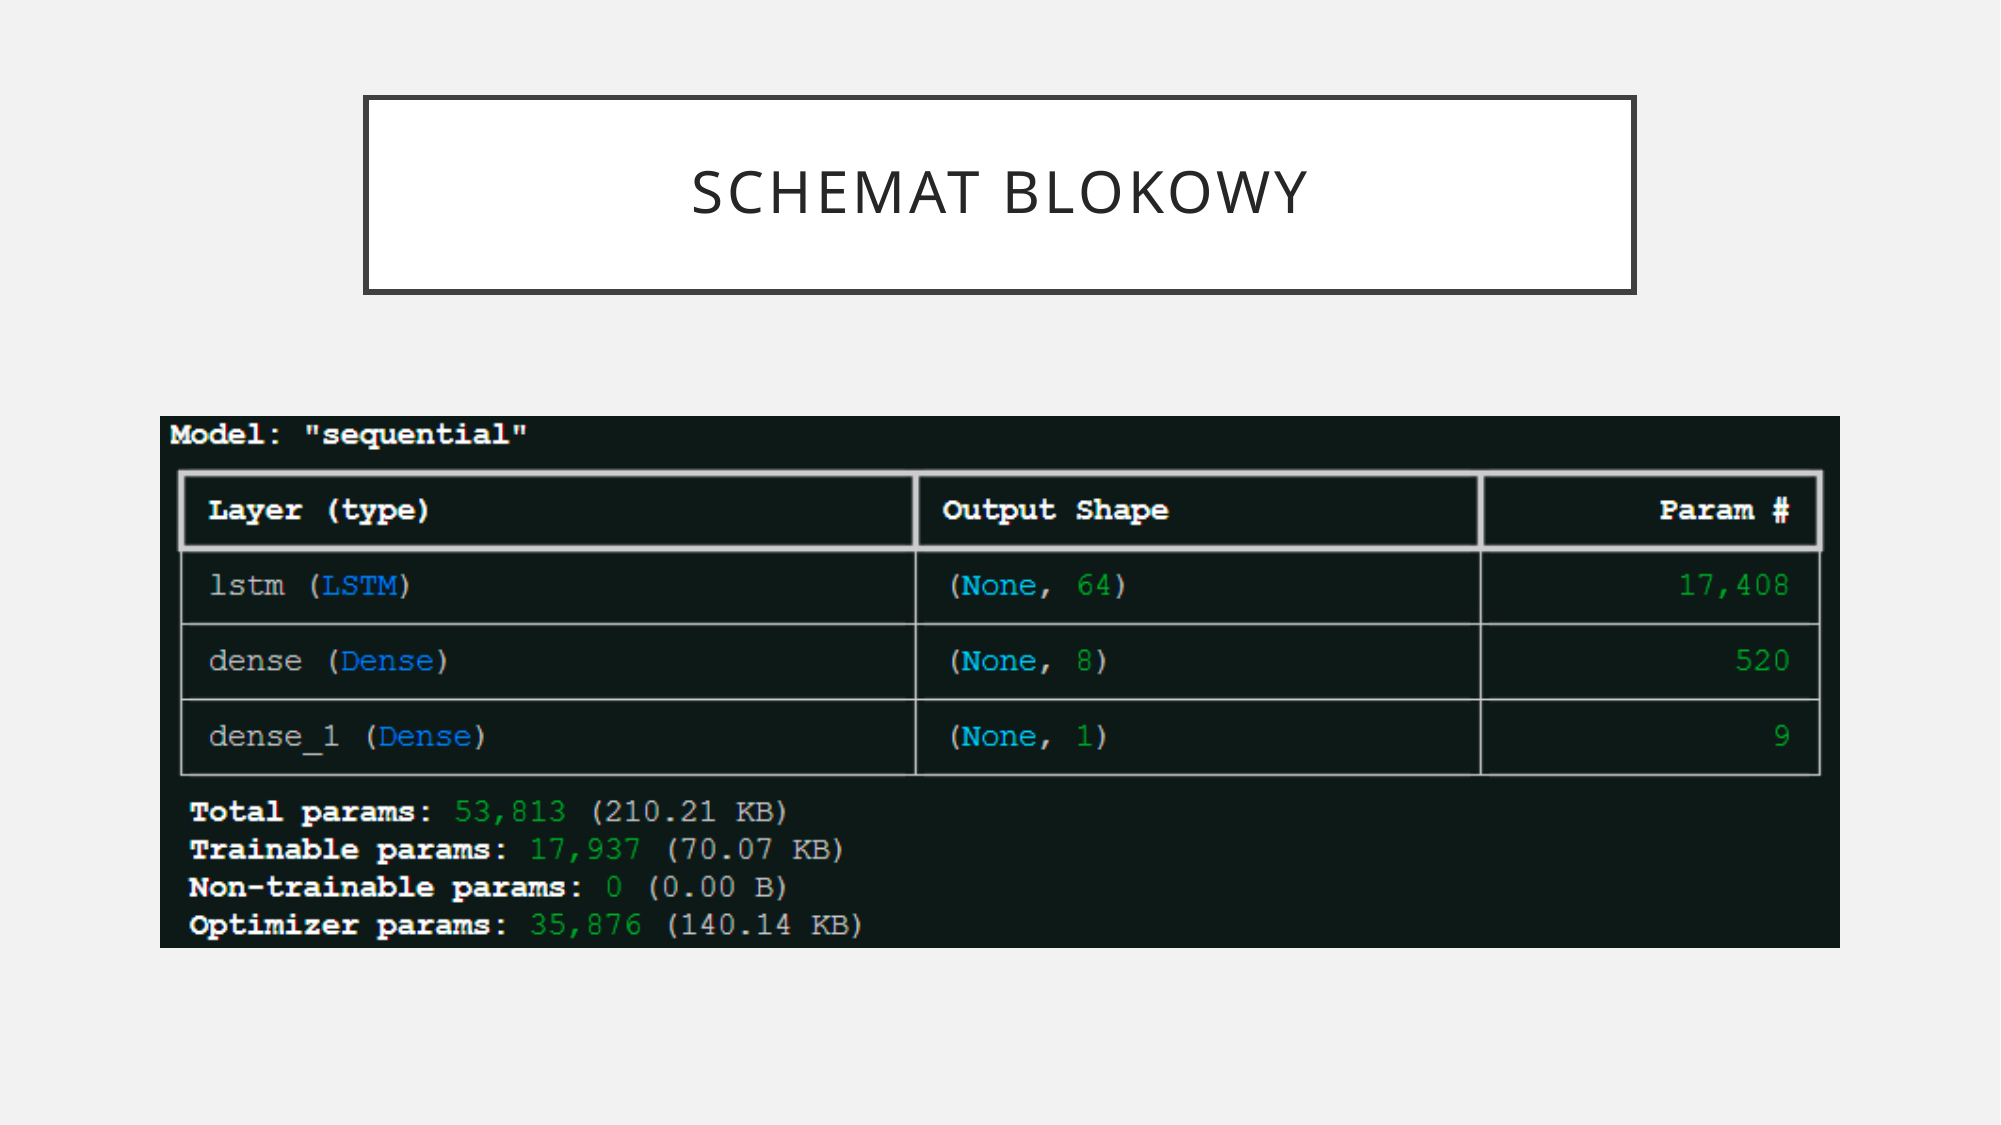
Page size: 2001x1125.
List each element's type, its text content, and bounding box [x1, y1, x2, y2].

title Schemat blokowy [363, 95, 1637, 295]
picture [160, 416, 1840, 948]
